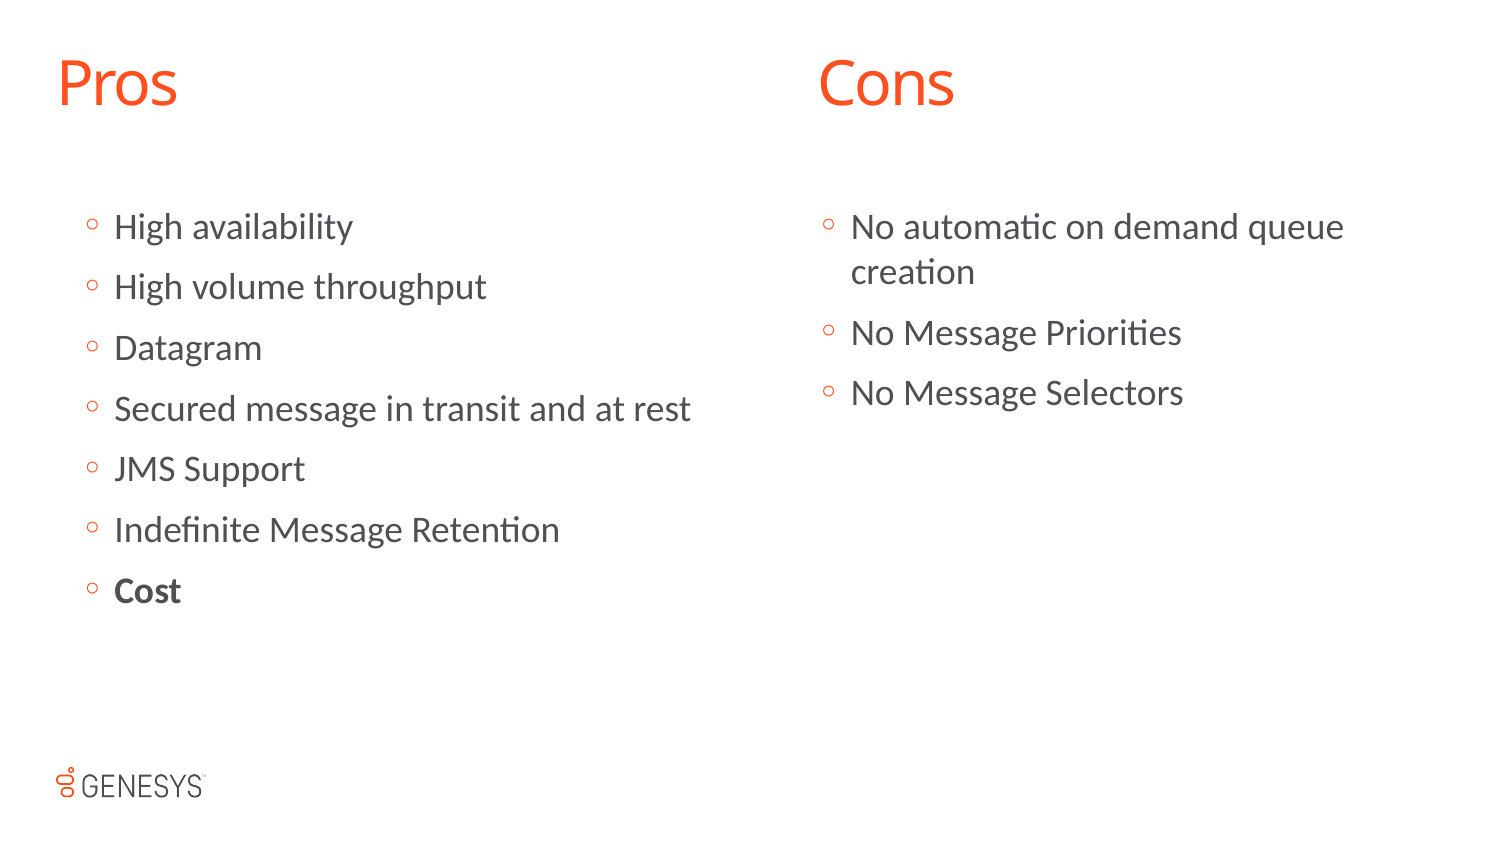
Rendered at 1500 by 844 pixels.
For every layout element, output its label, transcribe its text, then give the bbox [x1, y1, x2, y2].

text_box High availability High volume throughput Datagram Secured message in transit and at rest JMS Support Indefinite Message Retention Cost [81, 172, 843, 757]
text_box Cons [817, 51, 1470, 148]
list No automatic on demand queue creation No Message Priorities No Message Selectors [843, 172, 1433, 757]
title Pros [56, 51, 817, 148]
picture [24, 735, 240, 830]
